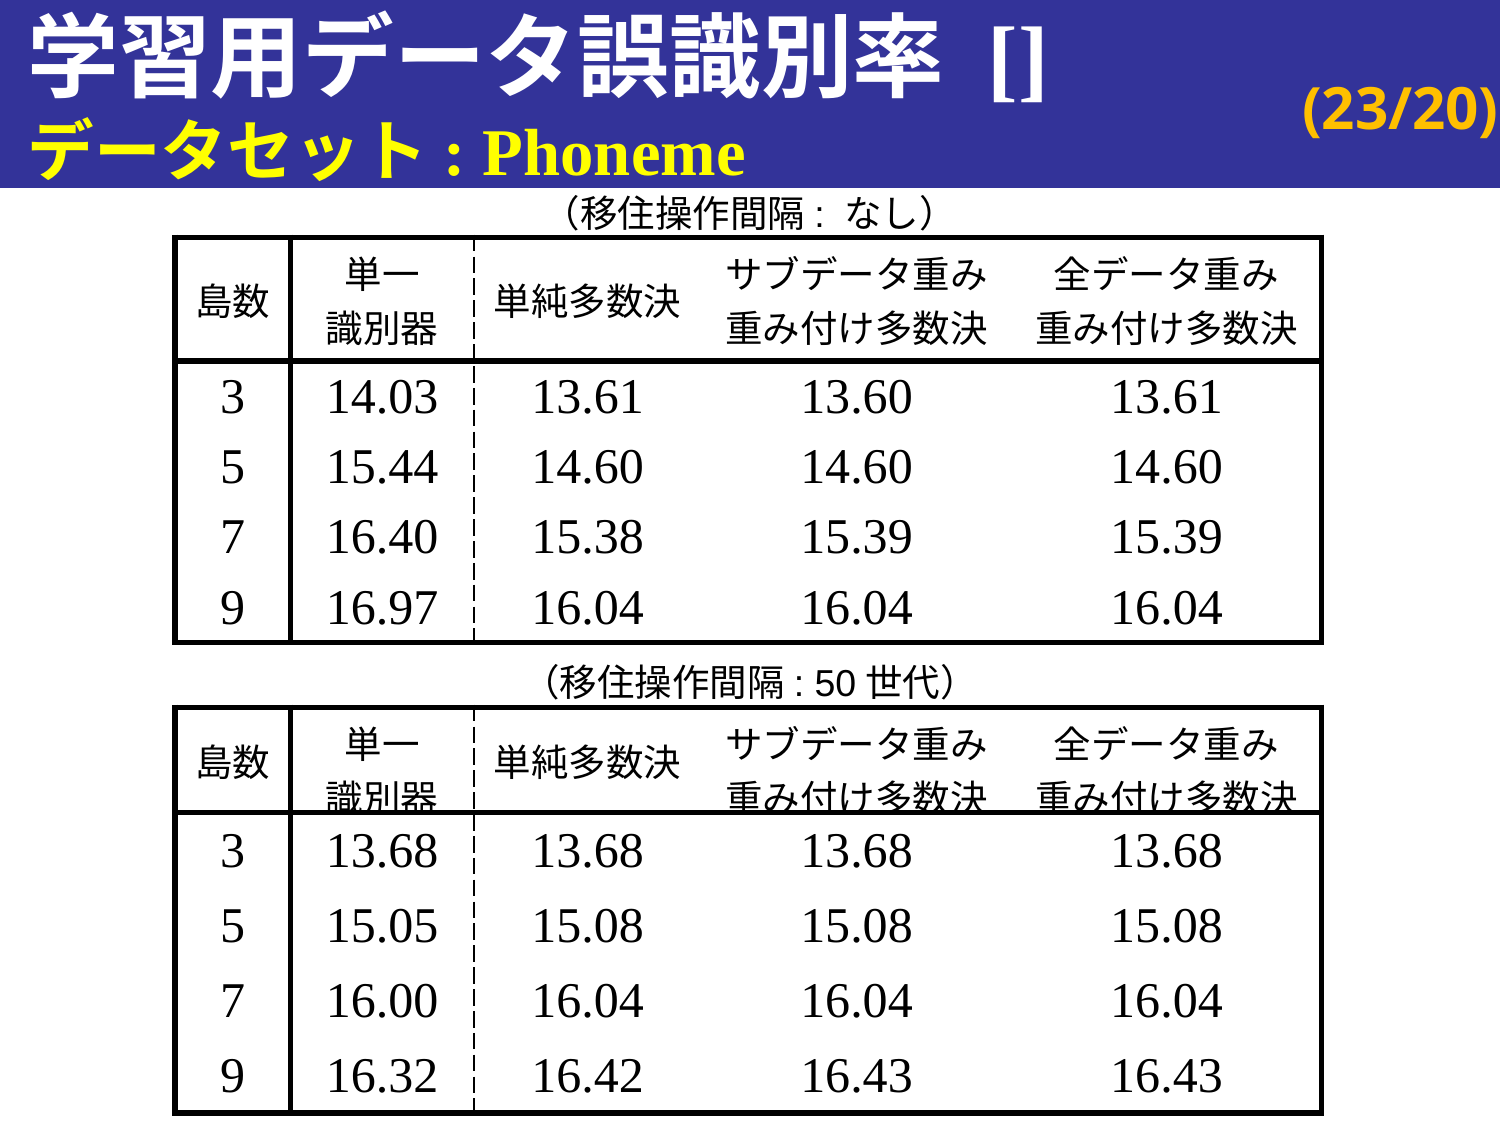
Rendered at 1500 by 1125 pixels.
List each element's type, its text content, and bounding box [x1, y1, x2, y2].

table_cell 16.43 [702, 1038, 1011, 1110]
table_cell 14.60 [1011, 431, 1319, 502]
table_cell 14.60 [474, 431, 702, 502]
table_cell 16.42 [474, 1038, 702, 1110]
table_cell 7 [178, 502, 288, 572]
table_cell 3 [178, 364, 288, 431]
table_cell 15.44 [293, 431, 474, 502]
table_cell 3 [178, 815, 288, 888]
table_cell 15.05 [293, 888, 474, 963]
table_cell 5 [178, 431, 288, 502]
table_cell 5 [178, 888, 288, 963]
table_header 全データ重み 重み付け多数決 [1011, 240, 1319, 358]
table_cell 9 [178, 572, 288, 640]
table_cell 15.08 [702, 888, 1011, 963]
text_box （移住操作間隔: なし） [528, 182, 972, 243]
table_cell 14.60 [702, 431, 1011, 502]
text_box （移住操作間隔: 50世代） [507, 651, 993, 712]
table_cell 9 [178, 1038, 288, 1110]
table_cell 16.04 [1011, 572, 1319, 640]
table_cell 16.97 [293, 572, 474, 640]
table_cell 16.40 [293, 502, 474, 572]
table_cell 14.03 [293, 364, 474, 431]
table_cell 13.60 [702, 364, 1011, 431]
table_cell 16.00 [293, 963, 474, 1038]
table_header 単純多数決 [474, 240, 702, 358]
table_cell 16.43 [1011, 1038, 1319, 1110]
table_cell 16.04 [474, 963, 702, 1038]
table_cell 15.08 [1011, 888, 1319, 963]
table_cell 16.04 [1011, 963, 1319, 1038]
table_cell 15.38 [474, 502, 702, 572]
table_cell 16.04 [702, 572, 1011, 640]
table_cell 13.68 [702, 815, 1011, 888]
table_cell 16.04 [474, 572, 702, 640]
table_cell 13.68 [474, 815, 702, 888]
table_cell 13.61 [1011, 364, 1319, 431]
table_cell 16.04 [702, 963, 1011, 1038]
table_header サブデータ重み 重み付け多数決 [702, 240, 1011, 358]
table_header サブデータ重み 重み付け多数決 [702, 710, 1011, 810]
table_header 単一 識別器 [293, 240, 474, 358]
table_header 全データ重み 重み付け多数決 [1011, 710, 1319, 810]
table_cell 13.68 [1011, 815, 1319, 888]
table_header 単純多数決 [474, 710, 702, 810]
table_header 単一 識別器 [293, 710, 474, 810]
table_header 島数 [178, 710, 288, 810]
table_cell 15.39 [1011, 502, 1319, 572]
table_cell 13.61 [474, 364, 702, 431]
table_cell 16.32 [293, 1038, 474, 1110]
table_cell 13.68 [293, 815, 474, 888]
table_cell 7 [178, 963, 288, 1038]
table_cell 15.08 [474, 888, 702, 963]
table_header 島数 [178, 240, 288, 358]
table_cell 15.39 [702, 502, 1011, 572]
